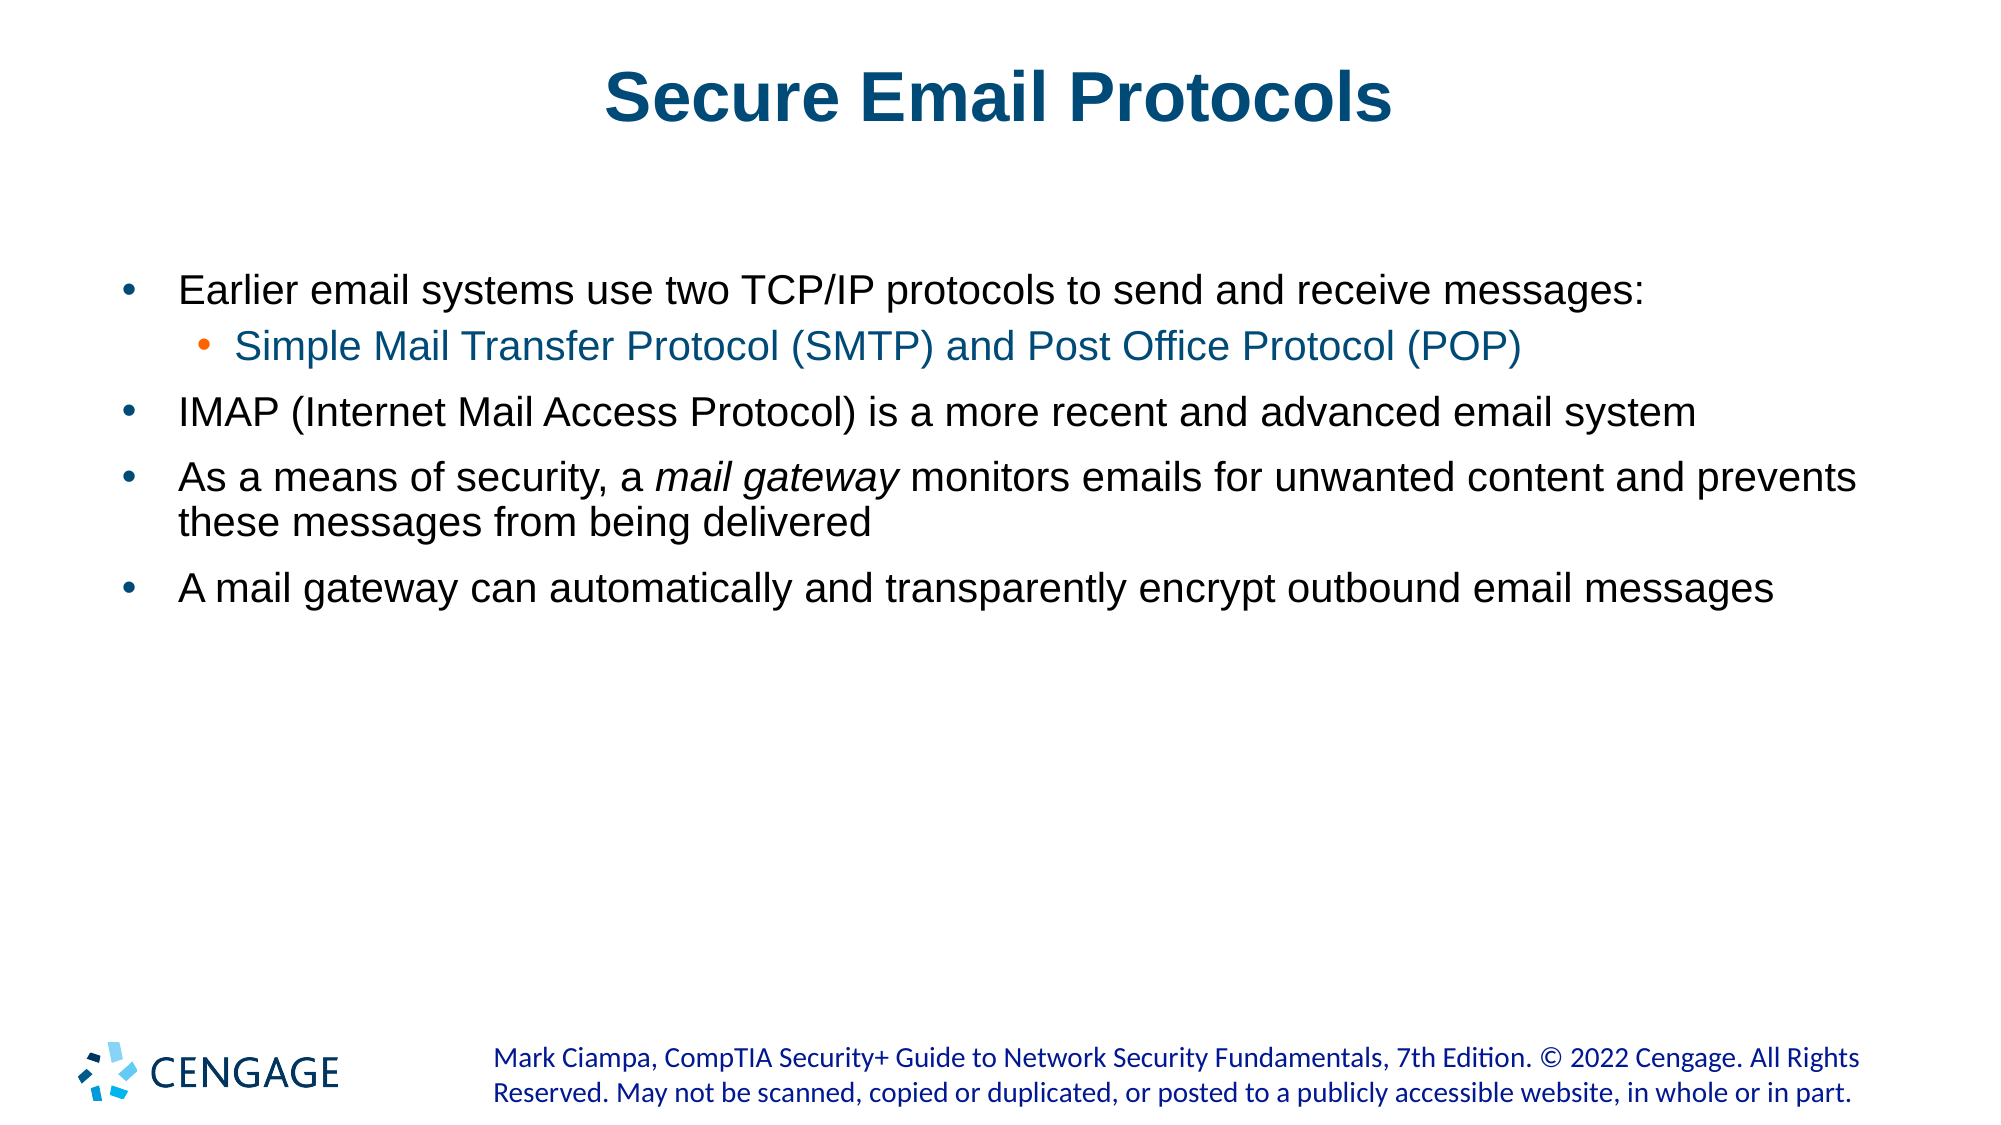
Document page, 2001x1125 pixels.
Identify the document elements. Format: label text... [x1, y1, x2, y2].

title Secure Email Protocols [137, 59, 1863, 171]
list Earlier email systems use two TCP/IP protocols to send and receive messages: Simple Mail Transfer Protocol (SMTP) and Post Office Protocol (POP) IMAP (Internet Mail Access Protocol) is a more recent and advanced email system As a means of security, a mail gateway monitors emails for unwanted content and prevents these messages from being delivered A mail gateway can automatically and transparently encrypt outbound email messages [121, 268, 1880, 990]
picture [78, 1042, 338, 1101]
